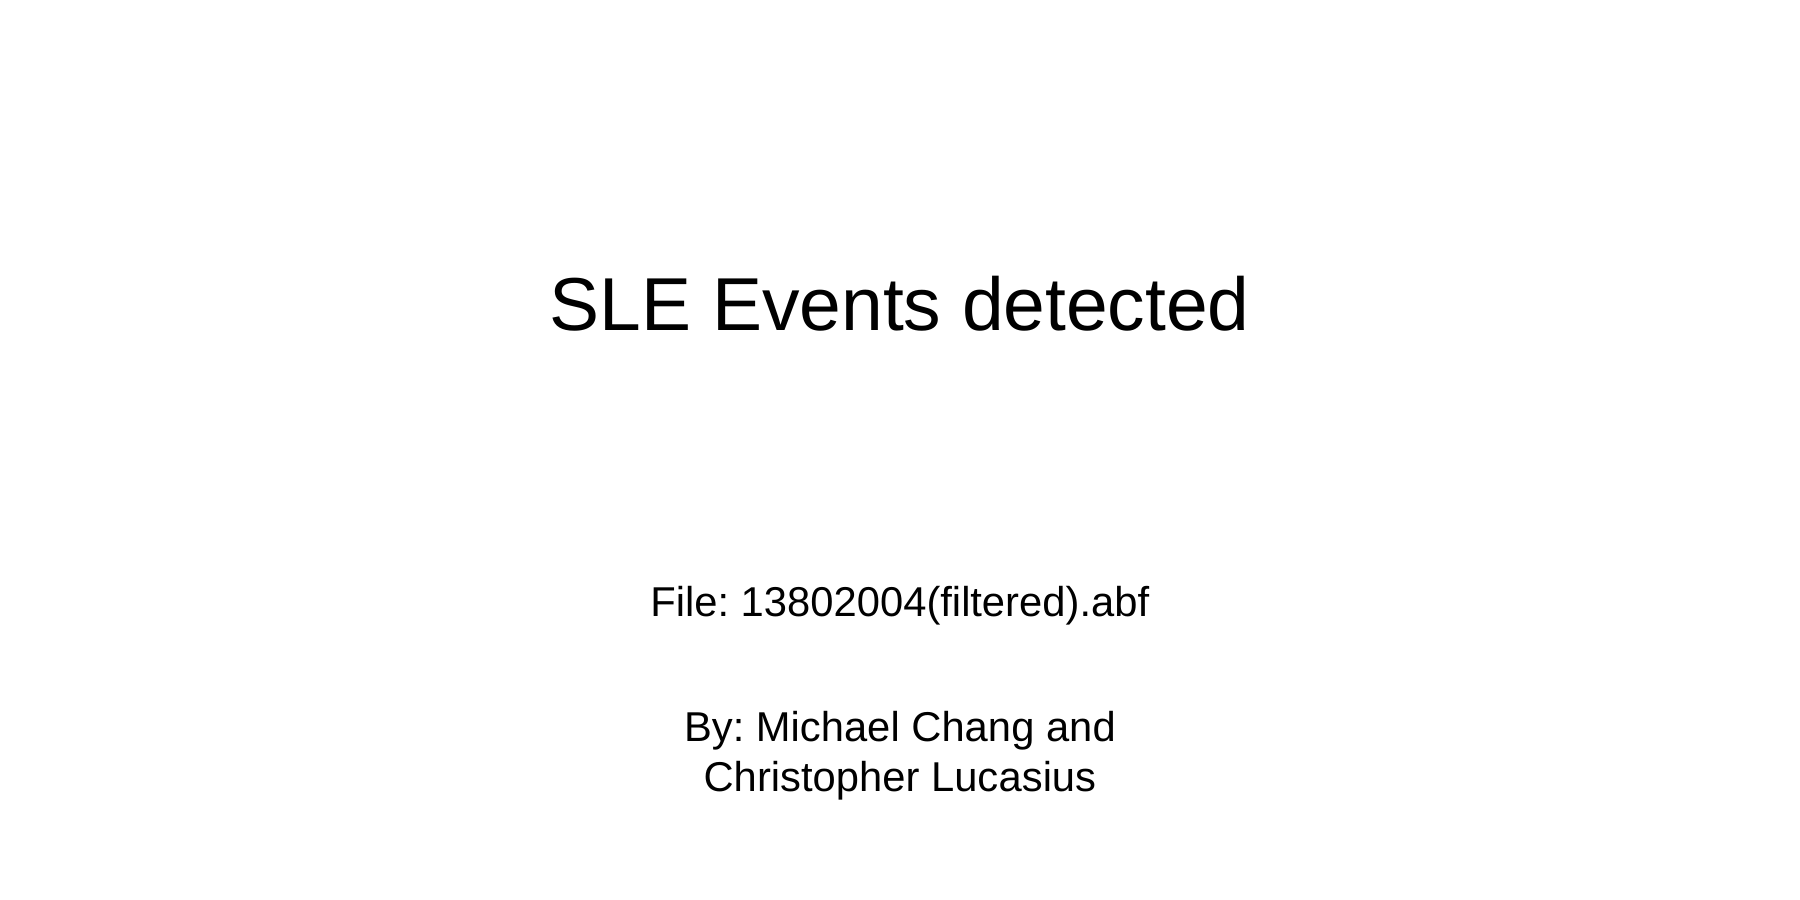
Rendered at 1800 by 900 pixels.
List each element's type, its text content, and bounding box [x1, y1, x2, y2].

text_box SLE Events detected [299, 149, 1500, 450]
text_box File: 13802004(filtered).abf [449, 449, 1350, 750]
text_box By: Michael Chang and Christopher Lucasius [599, 599, 1200, 900]
